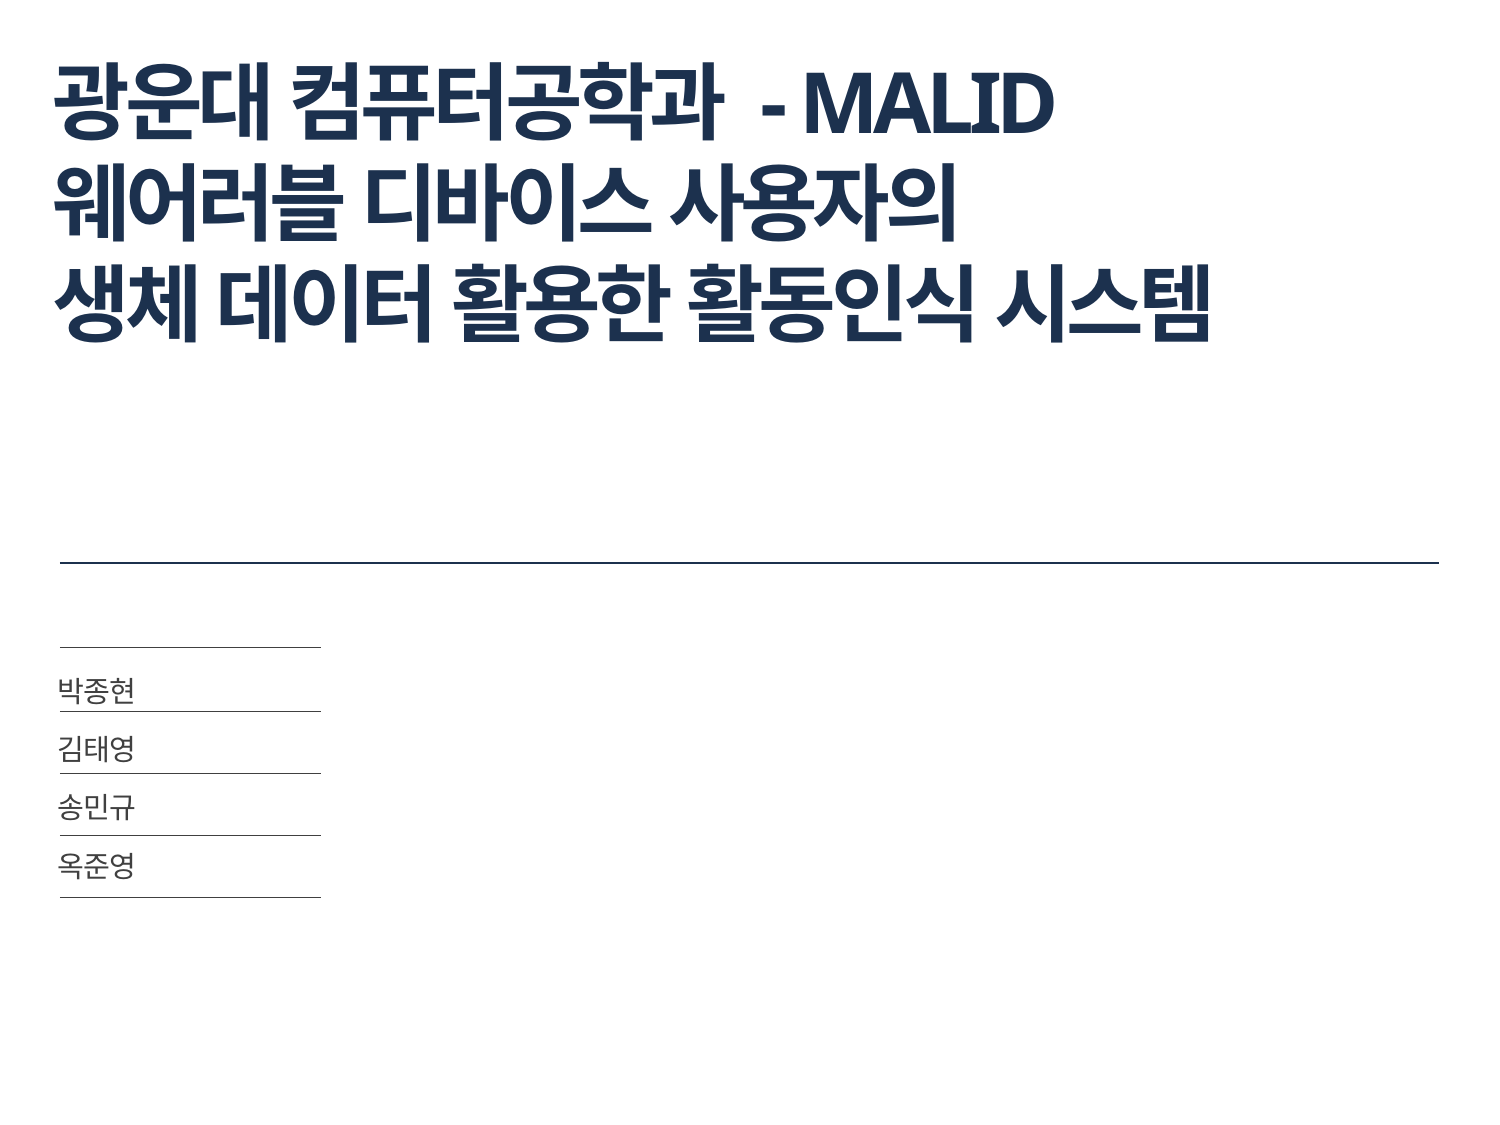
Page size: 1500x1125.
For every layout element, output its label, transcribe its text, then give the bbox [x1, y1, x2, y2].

title 광운대 컴퓨터공학과 - MALID 웨어러블 디바이스 사용자의 생체 데이터 활용한 활동인식 시스템 [37, 41, 1313, 365]
subtitle 박종현 김태영 송민규 옥준영 [42, 647, 398, 936]
